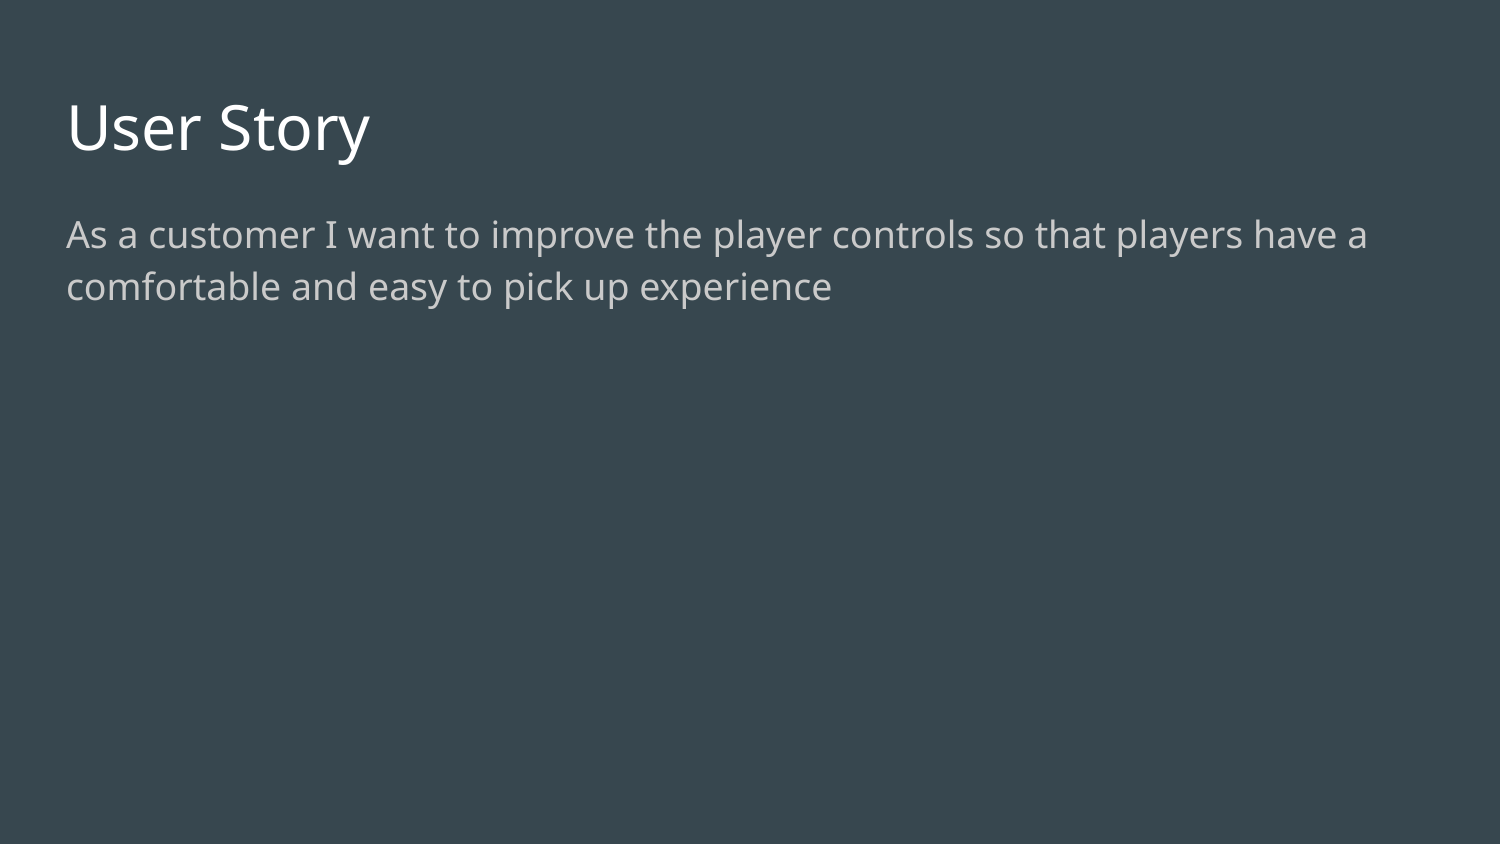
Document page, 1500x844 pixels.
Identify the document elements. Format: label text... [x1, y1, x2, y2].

list As a customer I want to improve the player controls so that players have a comfortable and easy to pick up experience [51, 189, 1449, 750]
title User Story [51, 72, 1449, 167]
